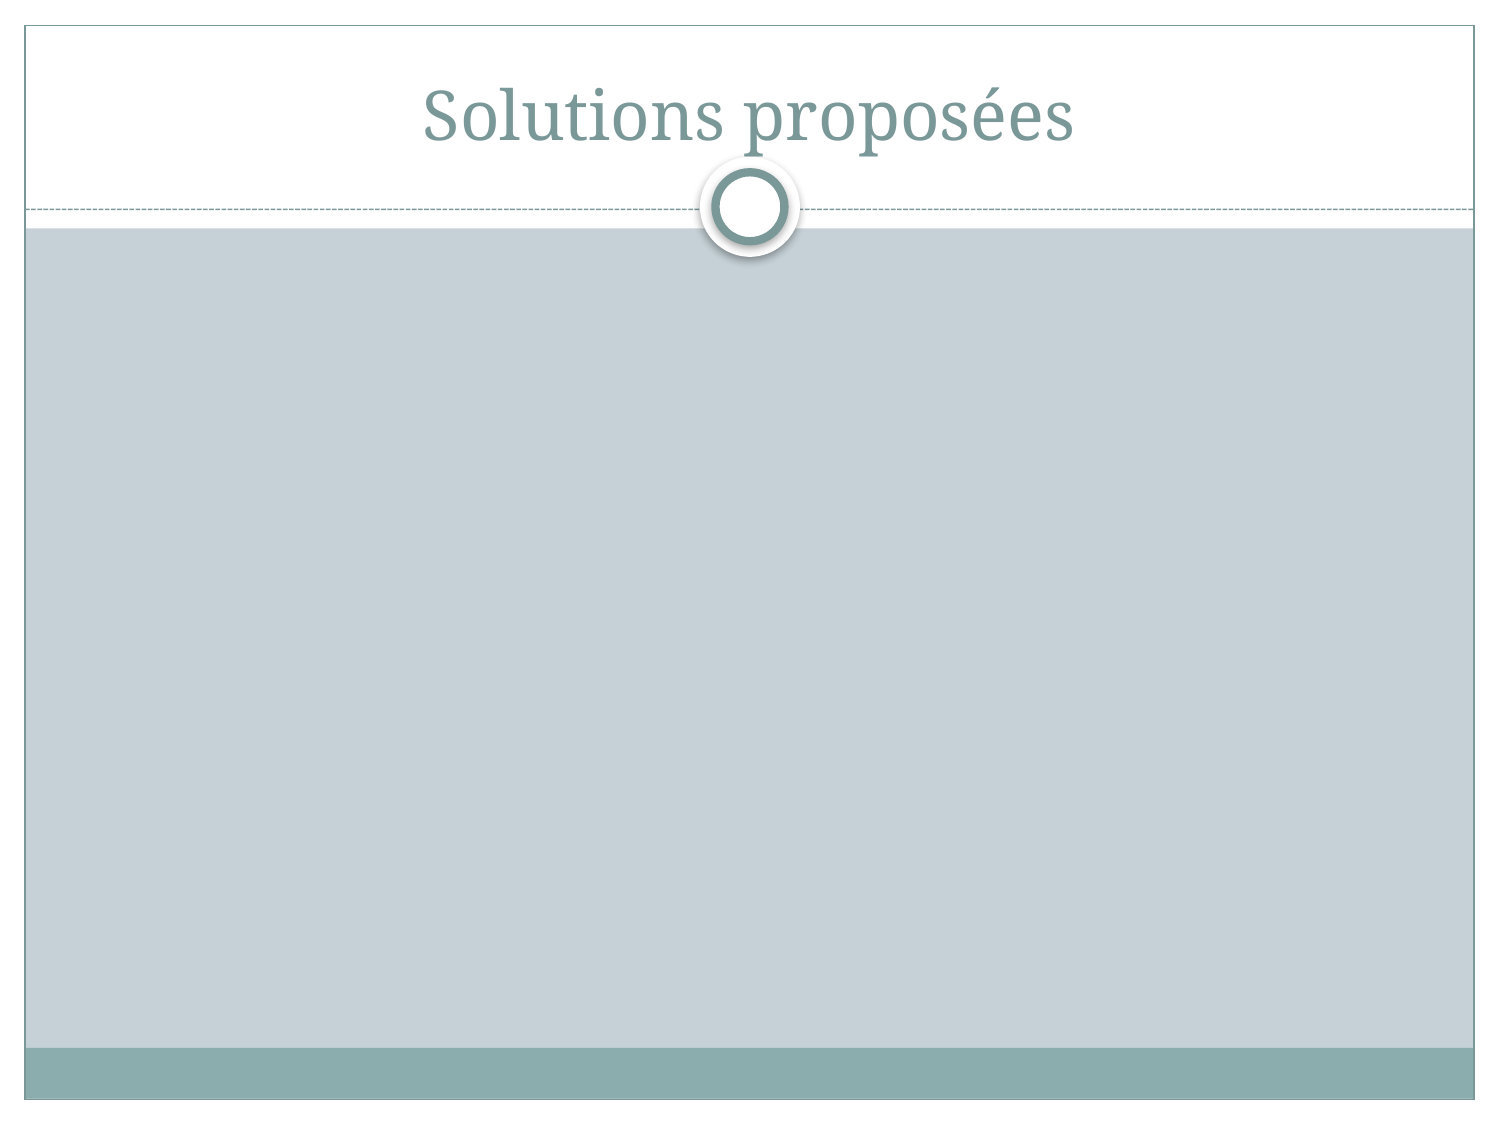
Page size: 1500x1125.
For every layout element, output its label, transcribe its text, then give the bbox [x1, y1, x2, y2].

title Solutions proposées [49, 37, 1450, 162]
